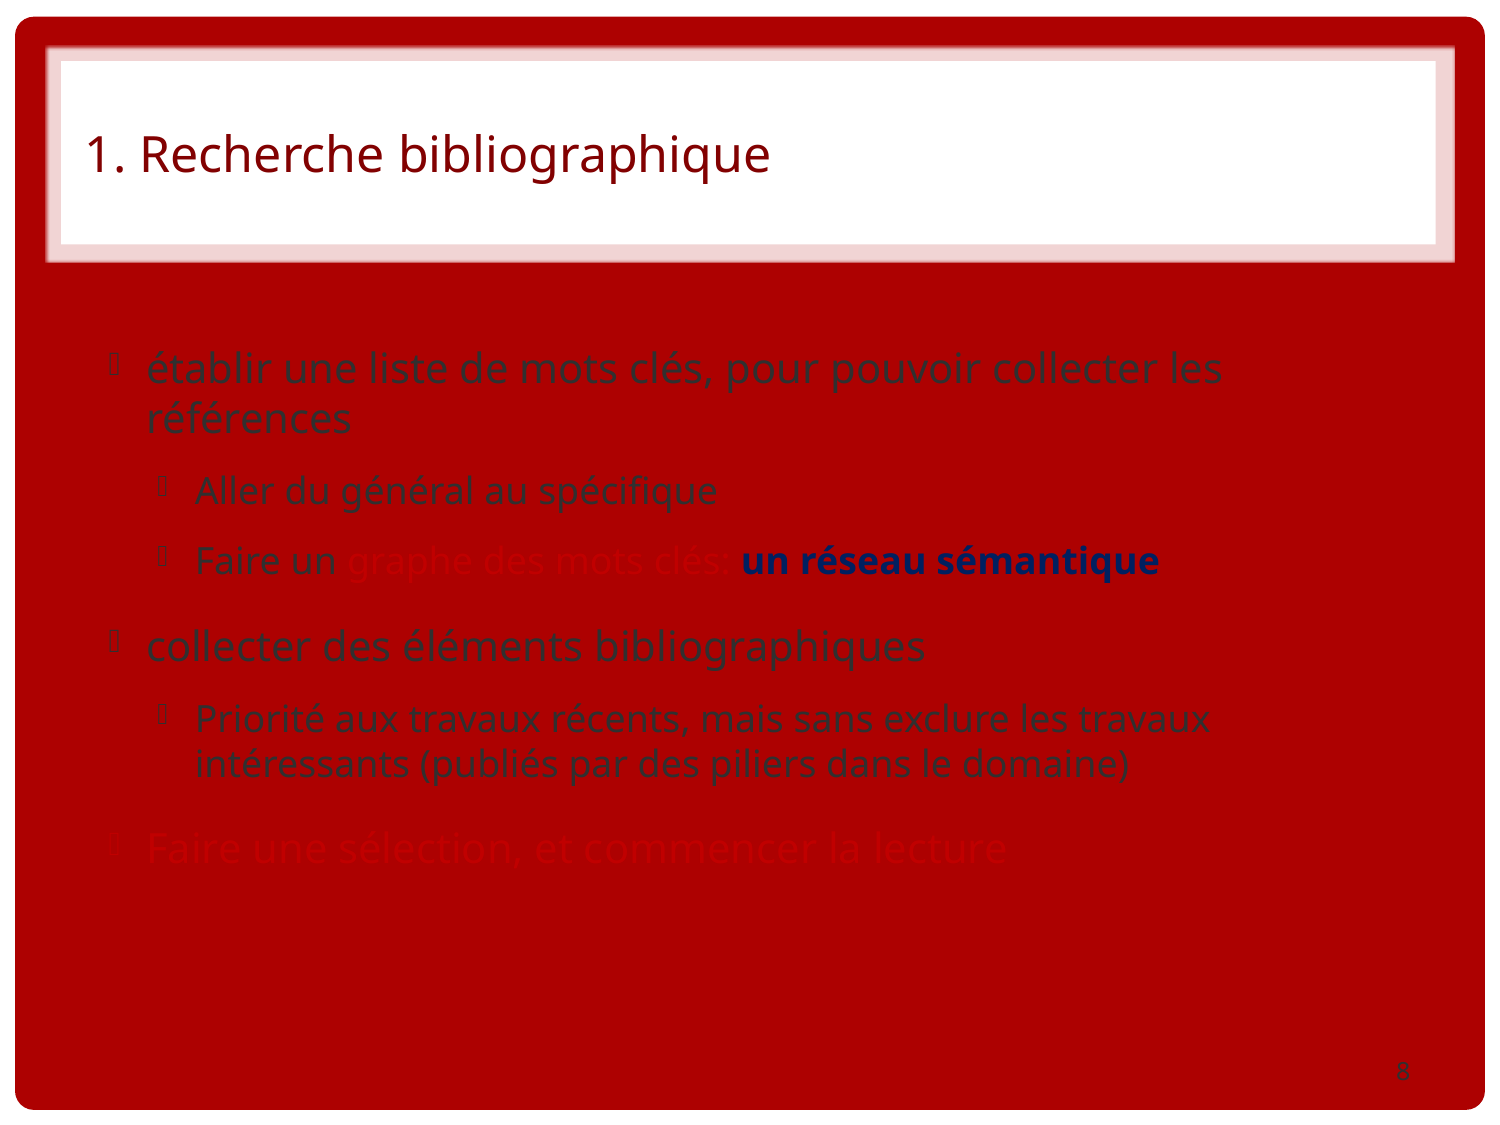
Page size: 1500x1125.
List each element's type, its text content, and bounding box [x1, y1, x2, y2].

list établir une liste de mots clés, pour pouvoir collecter les références Aller du général au spécifique Faire un graphe des mots clés: un réseau sémantique collecter des éléments bibliographiques Priorité aux travaux récents, mais sans exclure les travaux intéressants (publiés par des piliers dans le domaine) Faire une sélection, et commencer la lecture [75, 334, 1425, 941]
slide_number 8 [1074, 1042, 1425, 1103]
title 1. Recherche bibliographique [69, 66, 1425, 238]
